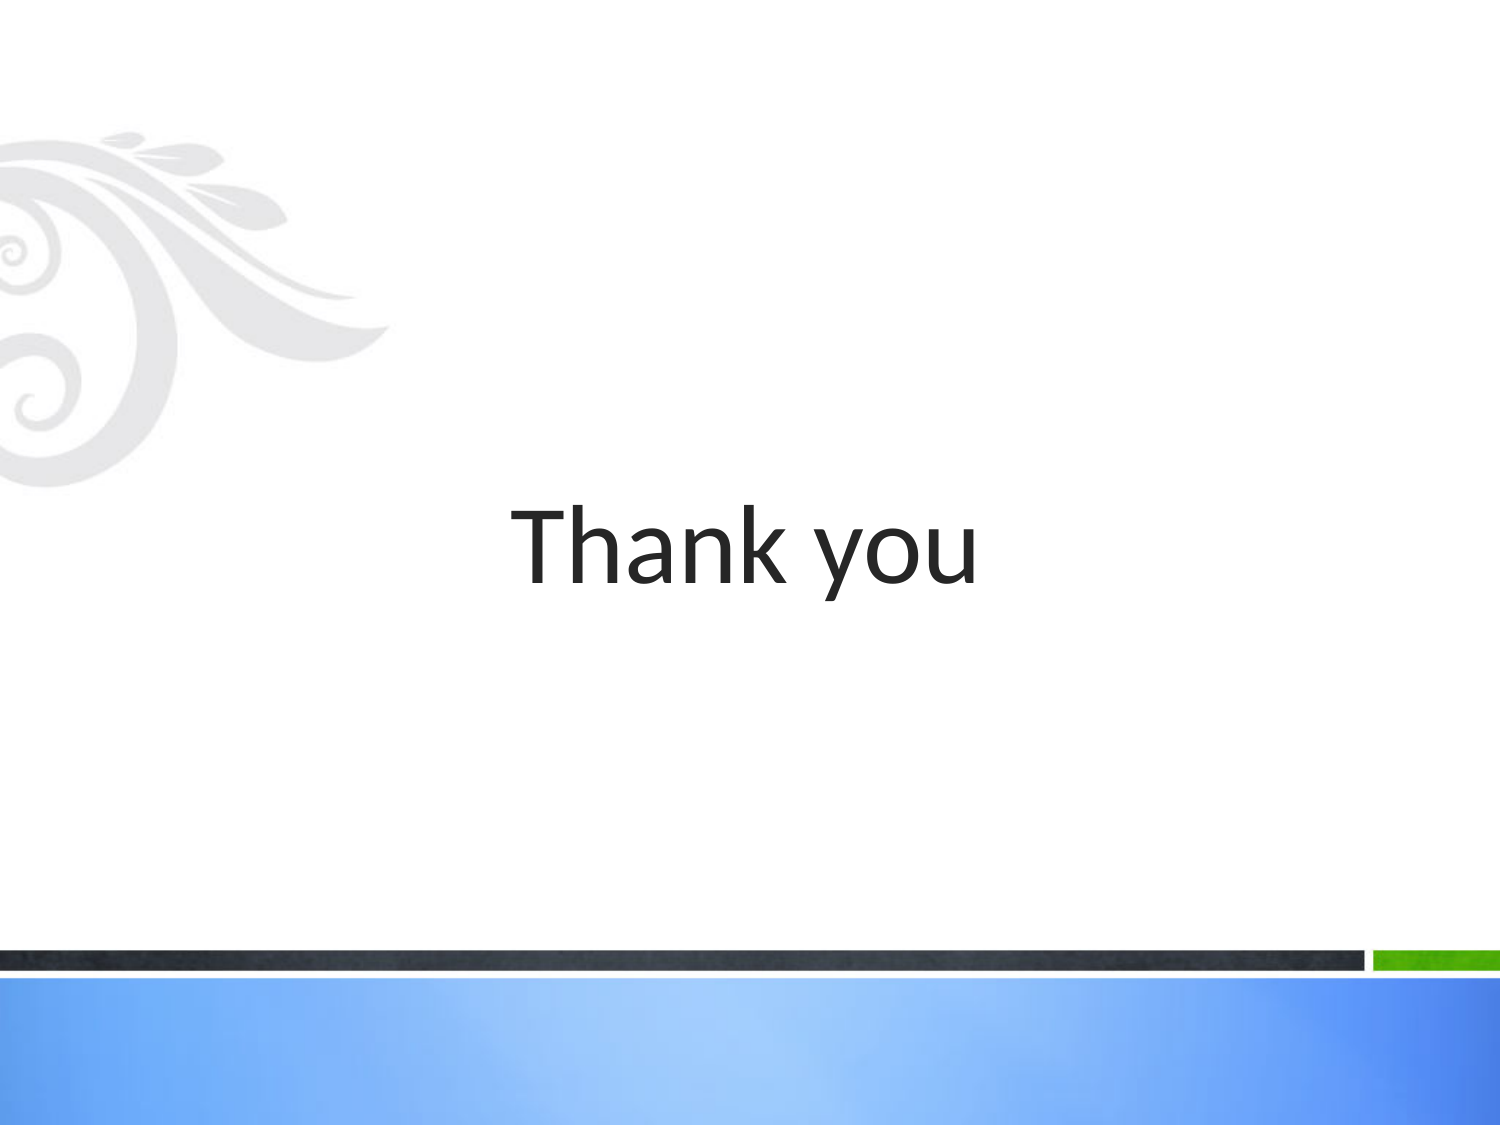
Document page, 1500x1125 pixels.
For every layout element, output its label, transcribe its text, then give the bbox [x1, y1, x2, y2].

title Thank you [171, 444, 1322, 632]
picture [0, 0, 1500, 1125]
